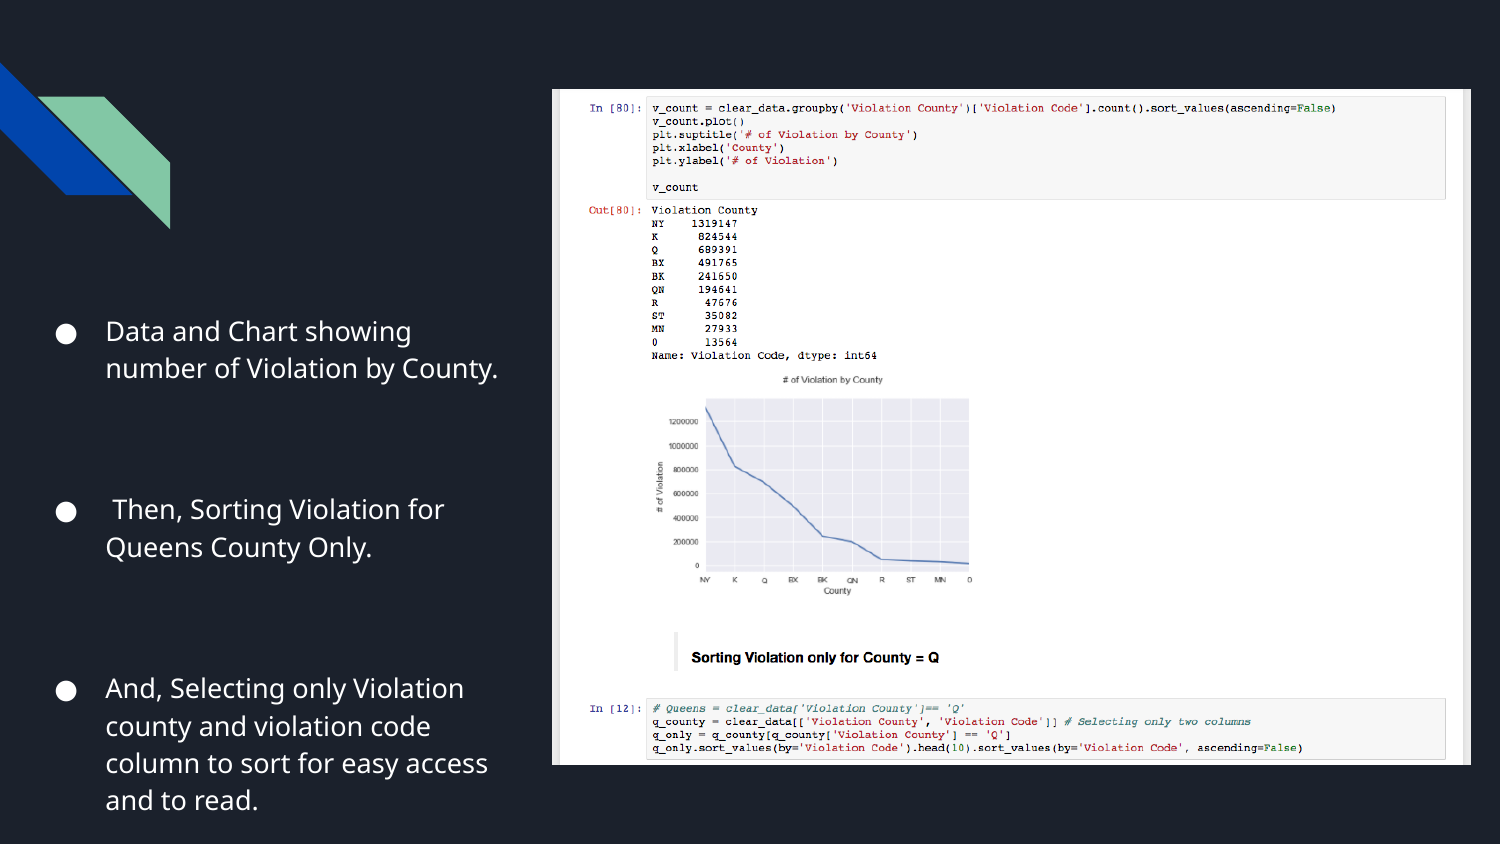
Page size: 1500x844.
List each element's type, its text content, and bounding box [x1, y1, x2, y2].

picture [552, 89, 1471, 765]
list Data and Chart showing number of Violation by County. Then, Sorting Violation for Queens County Only. And, Selecting only Violation county and violation code column to sort for easy access and to read. [15, 294, 533, 817]
